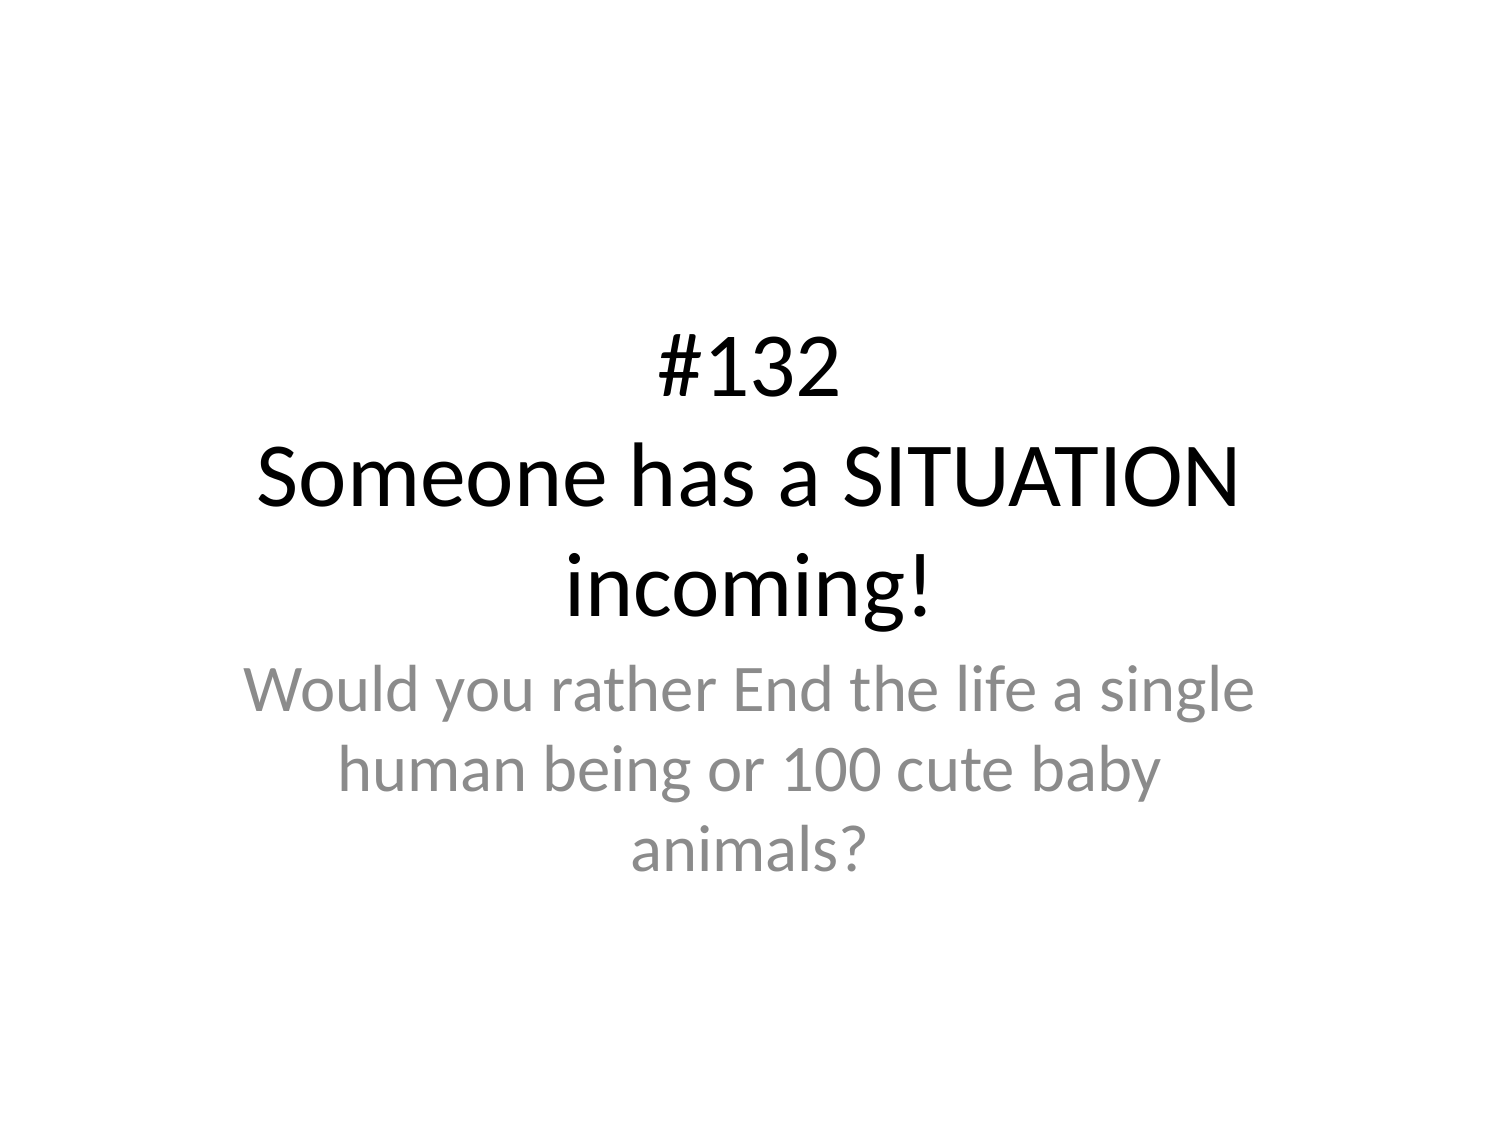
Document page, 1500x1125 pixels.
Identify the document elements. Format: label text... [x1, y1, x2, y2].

subtitle Would you rather End the life a single human being or 100 cute baby animals? [225, 637, 1275, 925]
title #132 Someone has a SITUATION incoming! [112, 349, 1388, 591]
